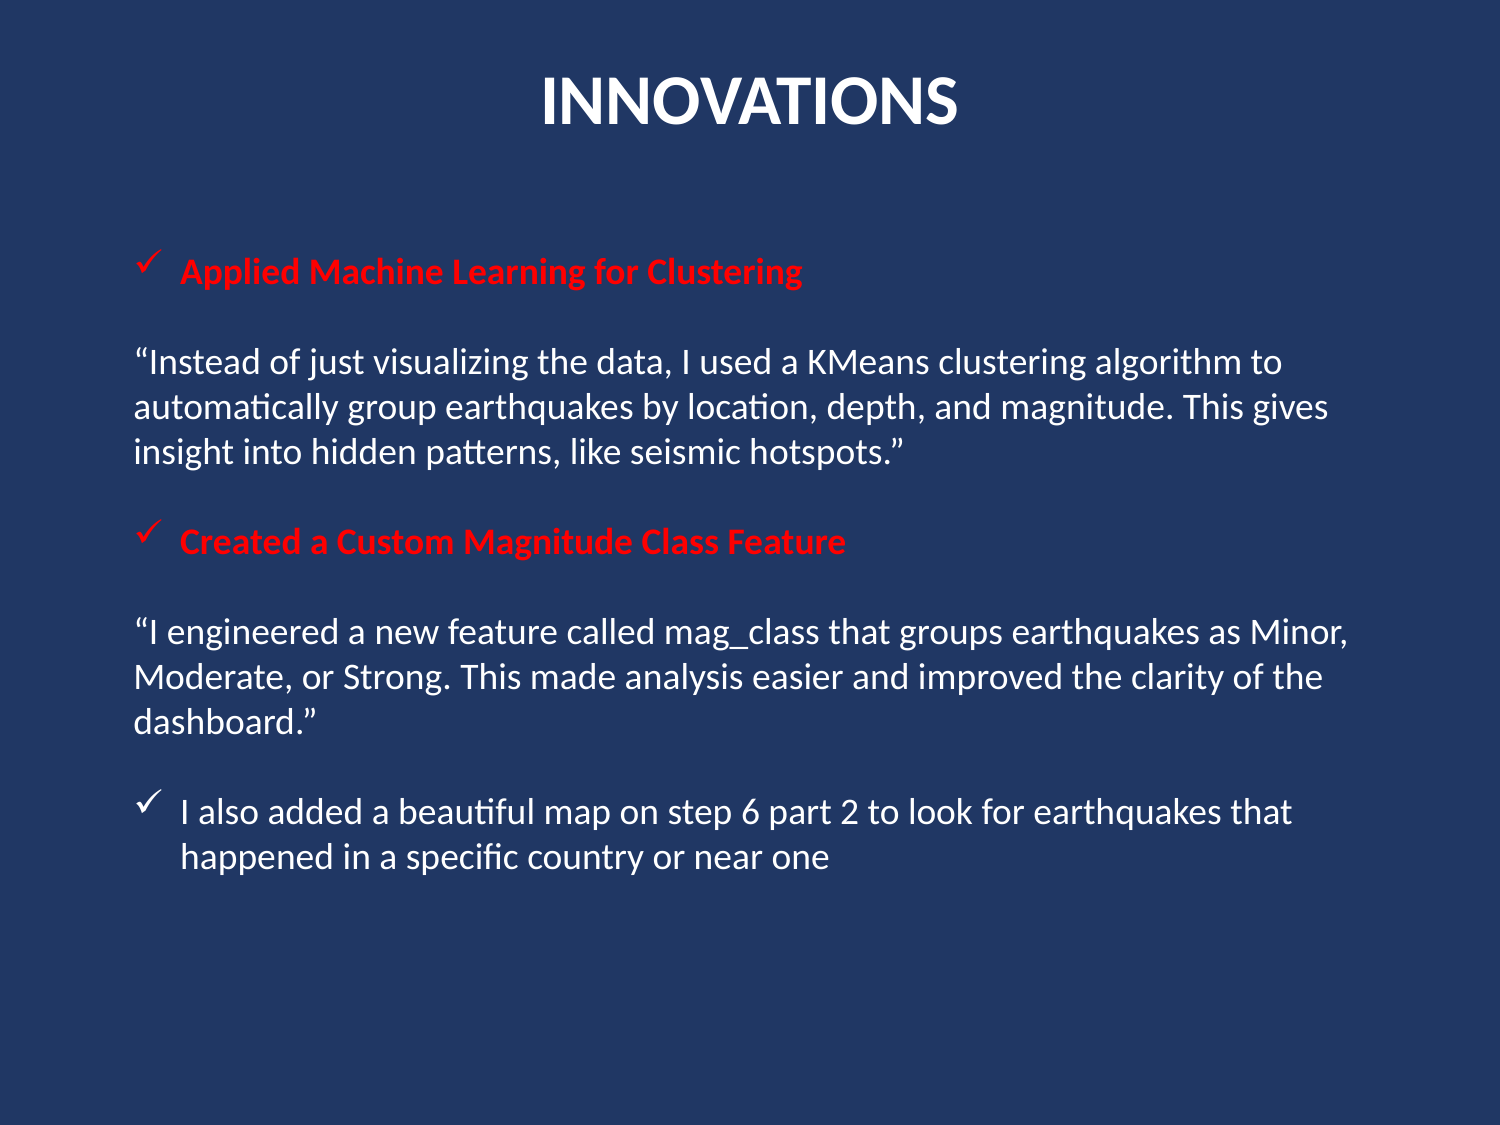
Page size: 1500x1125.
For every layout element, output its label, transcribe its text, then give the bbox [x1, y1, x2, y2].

text_box Applied Machine Learning for Clustering “Instead of just visualizing the data, I used a KMeans clustering algorithm to automatically group earthquakes by location, depth, and magnitude. This gives insight into hidden patterns, like seismic hotspots.” Created a Custom Magnitude Class Feature “I engineered a new feature called mag_class that groups earthquakes as Minor, Moderate, or Strong. This made analysis easier and improved the clarity of the dashboard.” I also added a beautiful map on step 6 part 2 to look for earthquakes that happened in a specific country or near one [118, 194, 1394, 988]
title INNOVATIONS [75, 45, 1425, 233]
